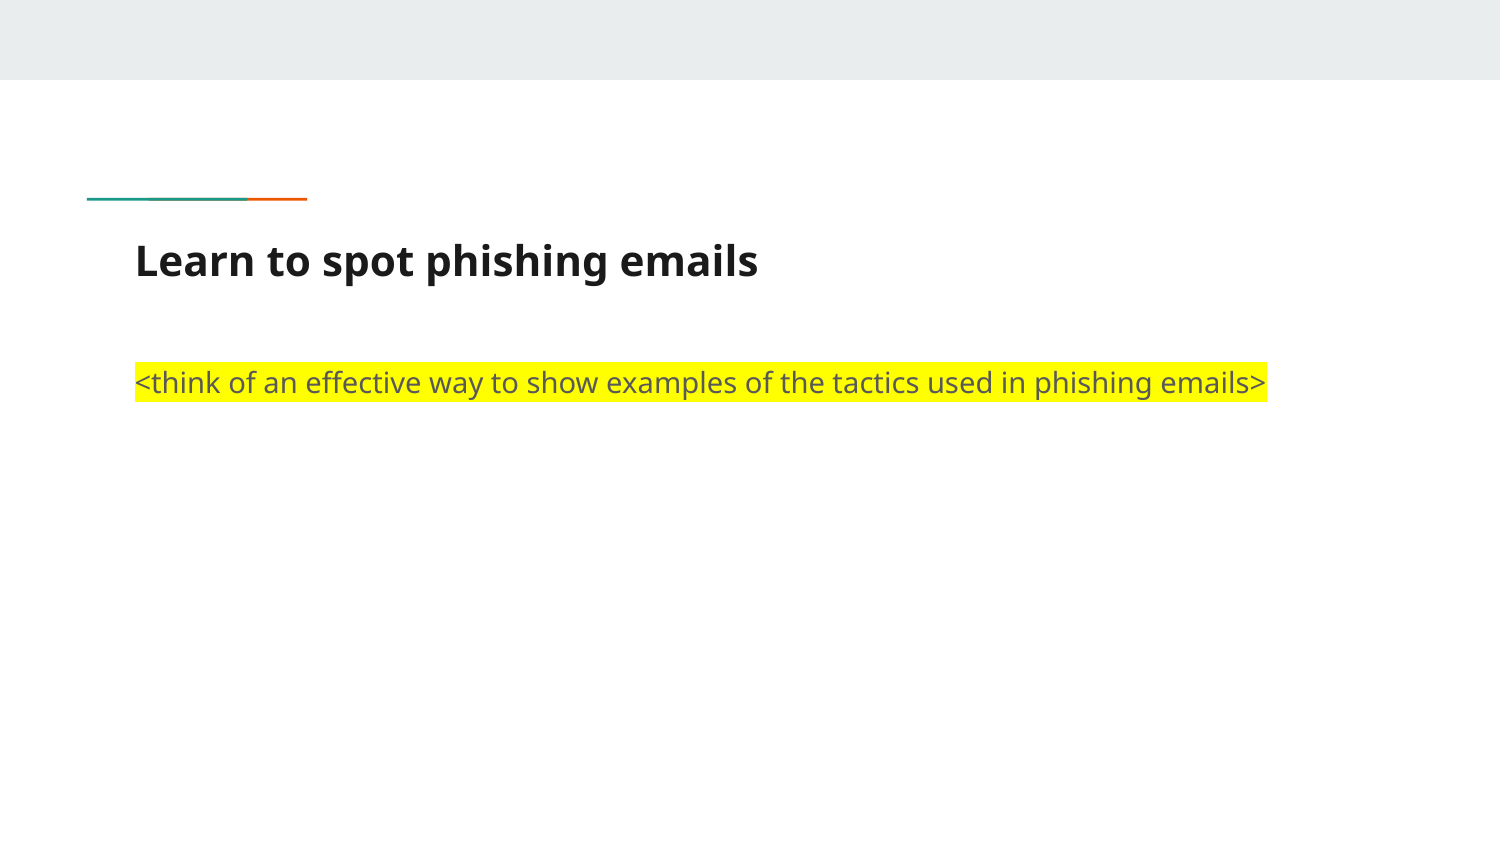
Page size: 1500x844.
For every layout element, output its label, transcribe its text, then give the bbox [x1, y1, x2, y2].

title Learn to spot phishing emails [119, 216, 1381, 305]
list <think of an effective way to show examples of the tactics used in phishing emails> [119, 341, 1381, 712]
